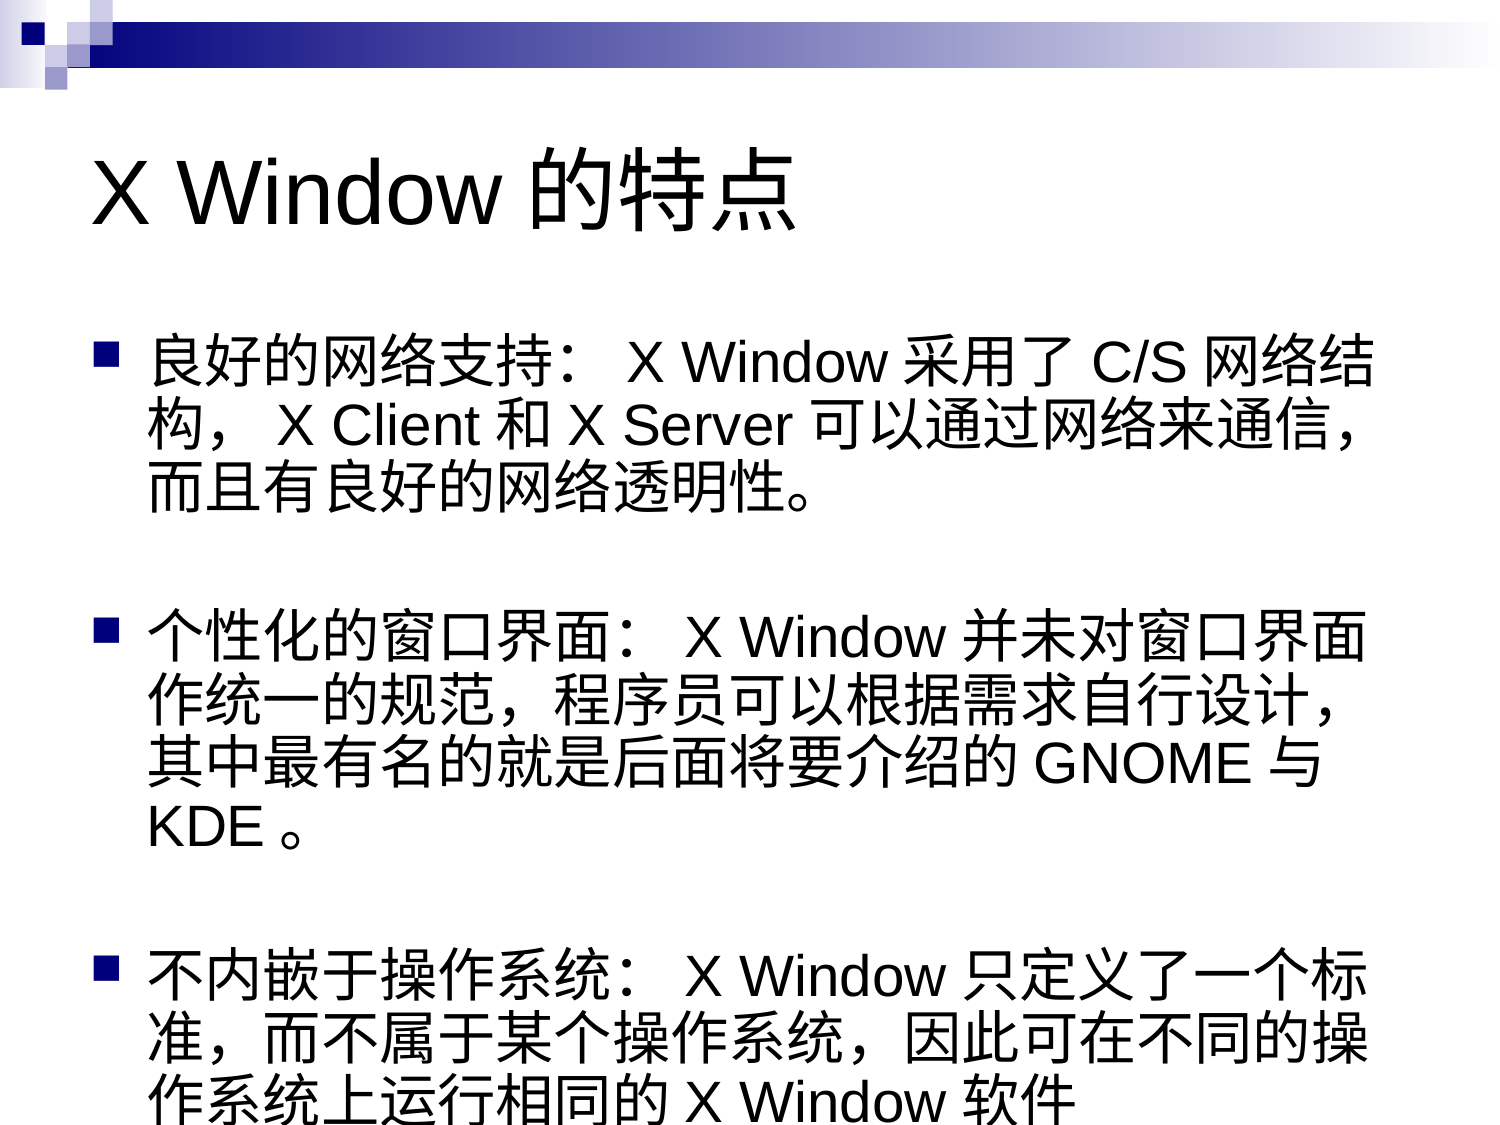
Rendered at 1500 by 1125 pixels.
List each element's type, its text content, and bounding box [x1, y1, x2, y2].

title X Window的特点 [75, 75, 1425, 300]
list 良好的网络支持：X Window采用了C/S网络结构，X Client和X Server可以通过网络来通信，而且有良好的网络透明性。 个性化的窗口界面：X Window并未对窗口界面作统一的规范，程序员可以根据需求自行设计，其中最有名的就是后面将要介绍的GNOME与KDE。 不内嵌于操作系统：X Window只定义了一个标准，而不属于某个操作系统，因此可在不同的操作系统上运行相同的X Window软件 [75, 324, 1425, 1083]
